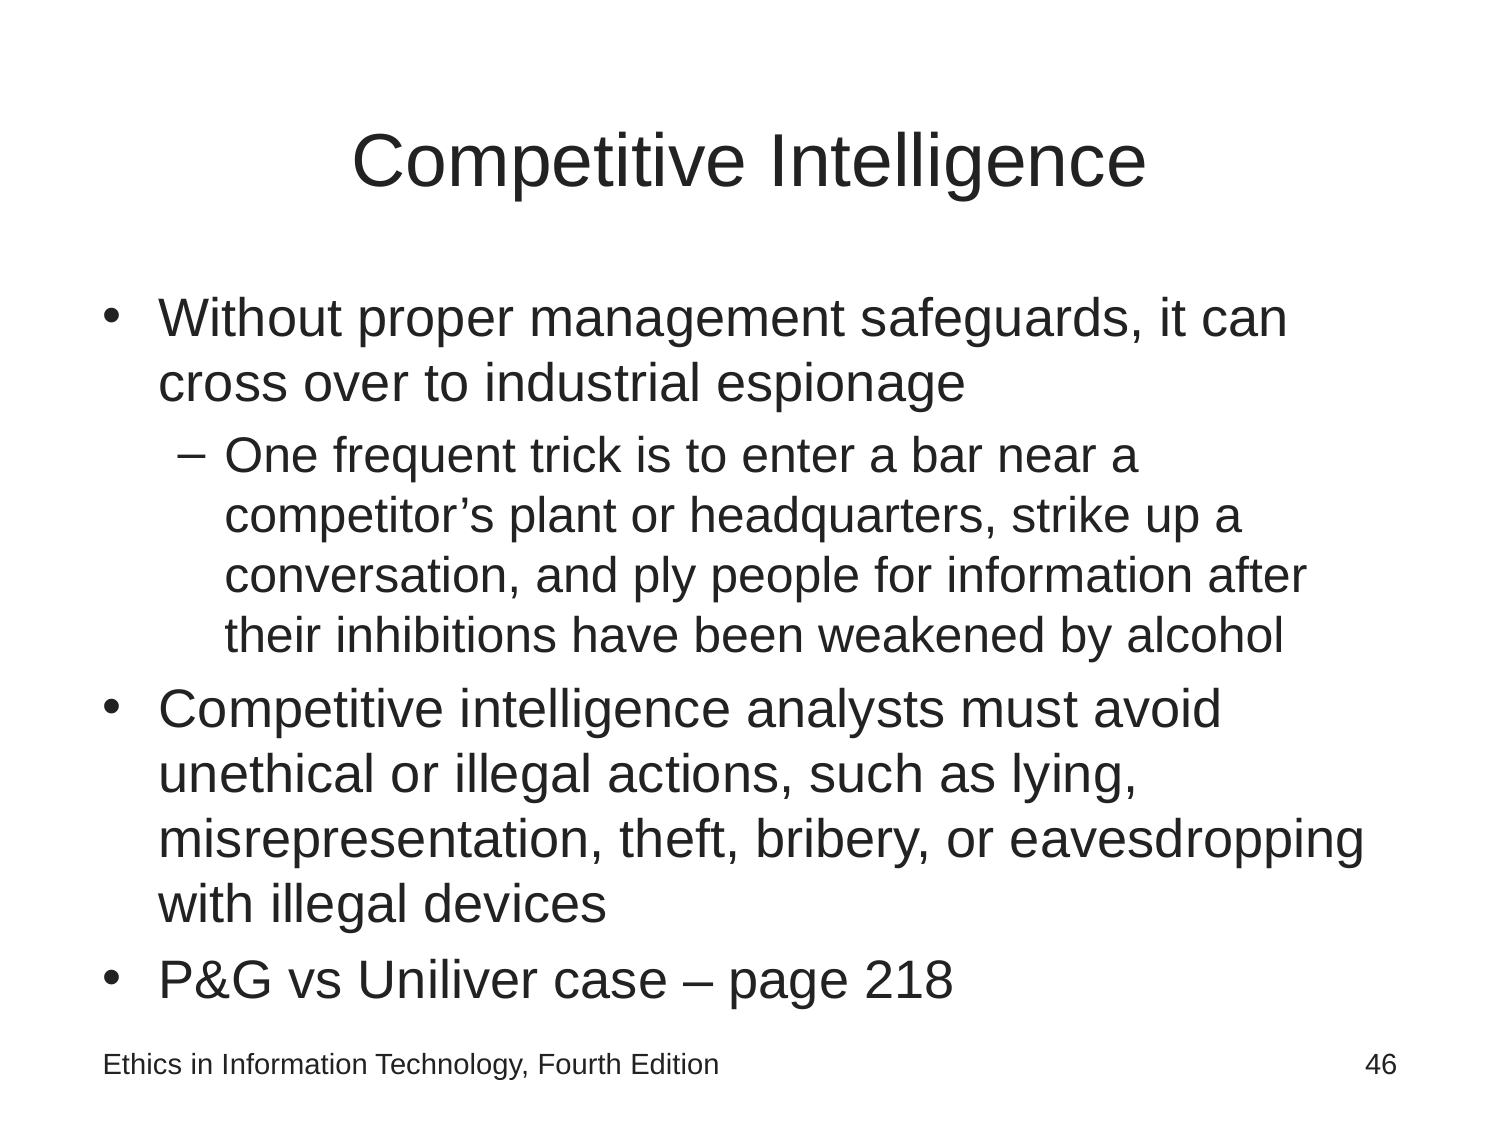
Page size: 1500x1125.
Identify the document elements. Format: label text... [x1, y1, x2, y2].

text_box 46 [1299, 1037, 1413, 1100]
list Without proper management safeguards, it can cross over to industrial espionage One frequent trick is to enter a bar near a competitor’s plant or headquarters, strike up a conversation, and ply people for information after their inhibitions have been weakened by alcohol Competitive intelligence analysts must avoid unethical or illegal actions, such as lying, misrepresentation, theft, bribery, or eavesdropping with illegal devices P&G vs Uniliver case – page 218 [87, 275, 1413, 1025]
title Competitive Intelligence [87, 62, 1413, 250]
text_box Ethics in Information Technology, Fourth Edition [87, 1037, 1299, 1100]
